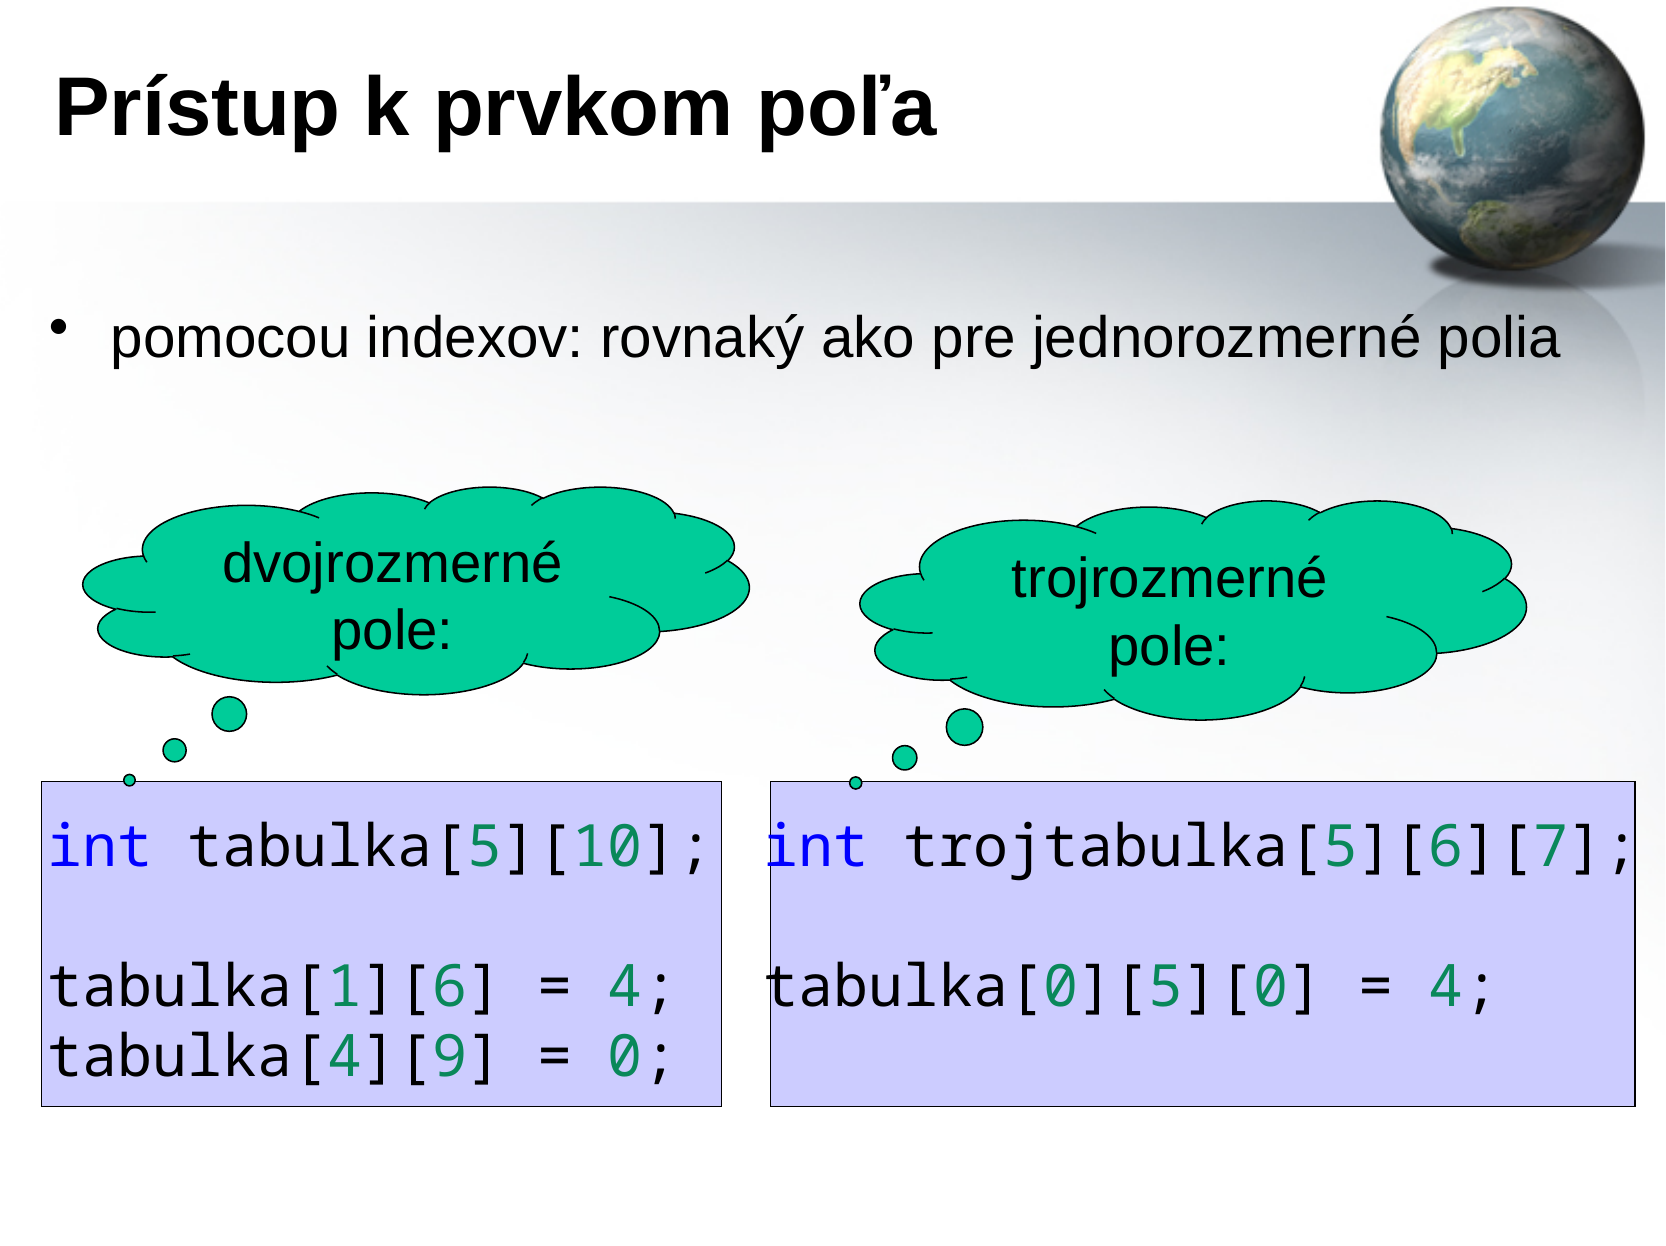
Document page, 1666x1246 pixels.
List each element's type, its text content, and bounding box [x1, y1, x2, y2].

text_box [41, 781, 722, 799]
text_box [41, 1097, 722, 1107]
picture [0, 0, 1666, 1246]
text_box int trojtabulka[5][6][7]; tabulka[0][5][0] = 4; [746, 799, 1655, 1094]
list pomocou indexov: rovnaký ako pre jednorozmerné polia [32, 290, 1632, 420]
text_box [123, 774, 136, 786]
text_box dvojrozmerné pole: [212, 696, 247, 732]
text_box dvojrozmerné pole: [163, 738, 187, 762]
text_box int tabulka[5][10]; tabulka[1][6] = 4; tabulka[4][9] = 0; [30, 799, 729, 1097]
text_box [770, 1094, 1636, 1107]
text_box [770, 781, 1636, 799]
text_box dvojrozmerné pole: [82, 487, 750, 695]
text_box trojrozmerné pole: [859, 500, 1527, 721]
text_box trojrozmerné pole: [892, 745, 917, 770]
text_box trojrozmerné pole: [946, 708, 983, 746]
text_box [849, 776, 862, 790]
title Prístup k prvkom poľa [37, 24, 1375, 179]
